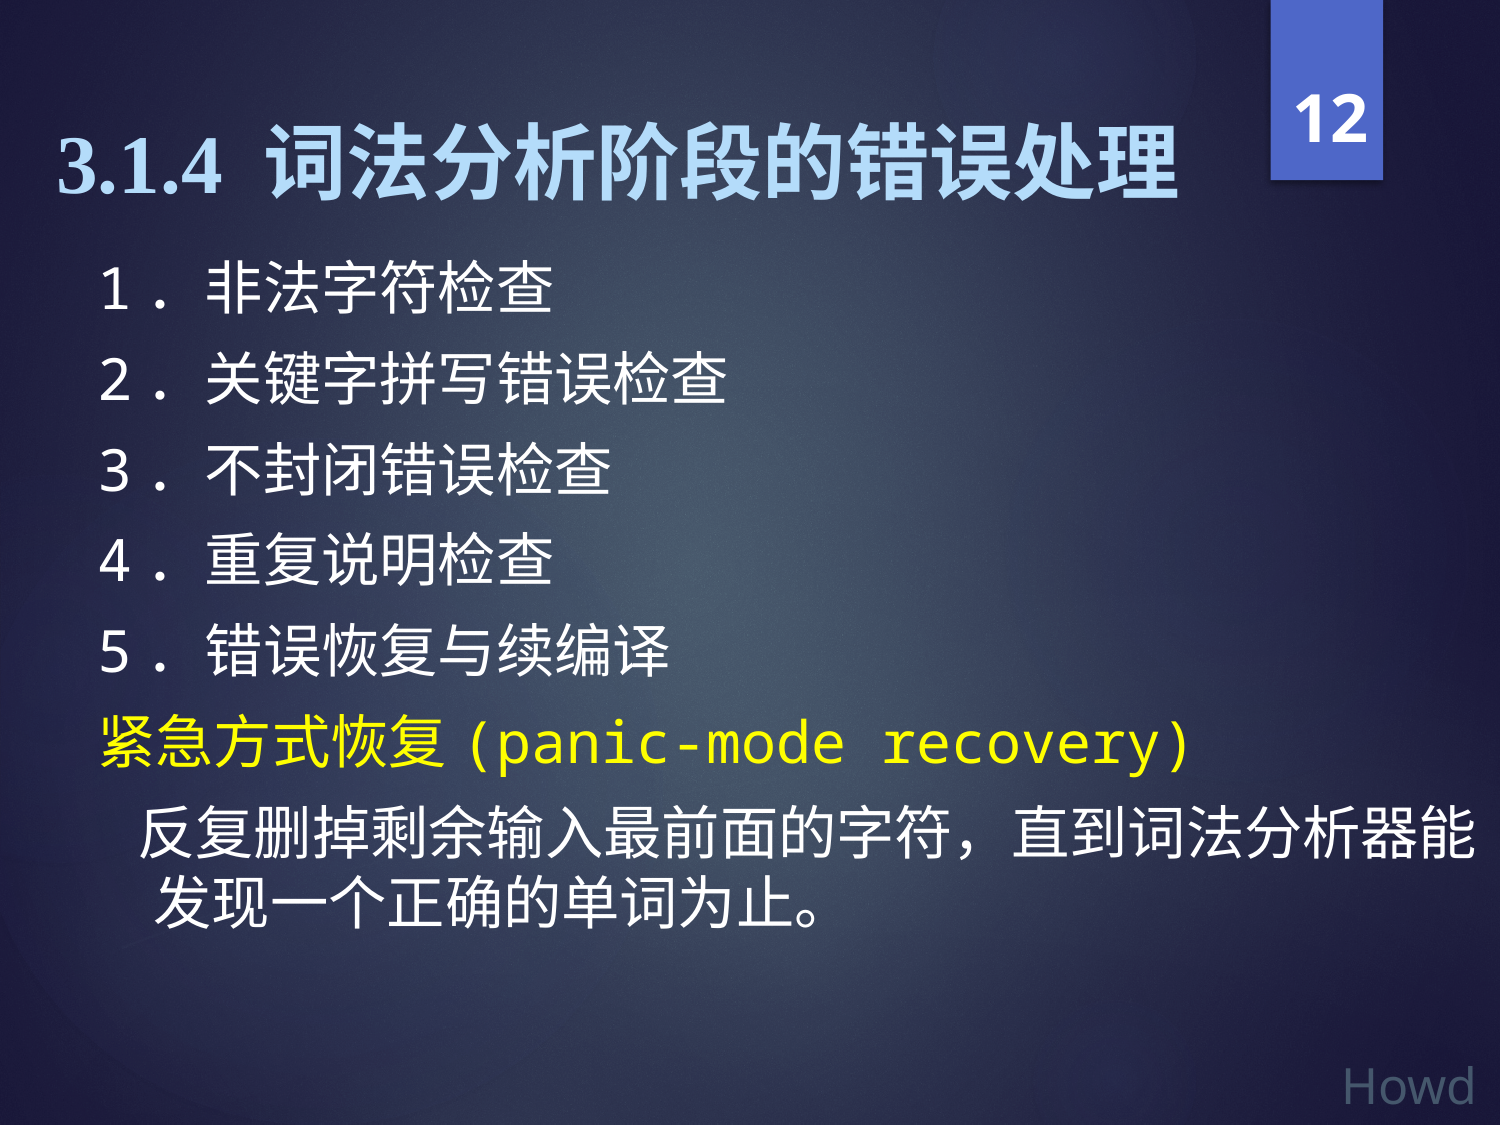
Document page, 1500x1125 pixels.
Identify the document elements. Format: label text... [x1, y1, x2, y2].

title 3.1.4 词法分析阶段的错误处理 [41, 111, 1200, 208]
list 1．非法字符检查 2．关键字拼写错误检查 3．不封闭错误检查 4．重复说明检查 5．错误恢复与续编译 紧急方式恢复(panic-mode recovery) 反复删掉剩余输入最前面的字符，直到词法分析器能发现一个正确的单词为止。 [82, 243, 1500, 1071]
text_box 12 [1269, 48, 1392, 175]
